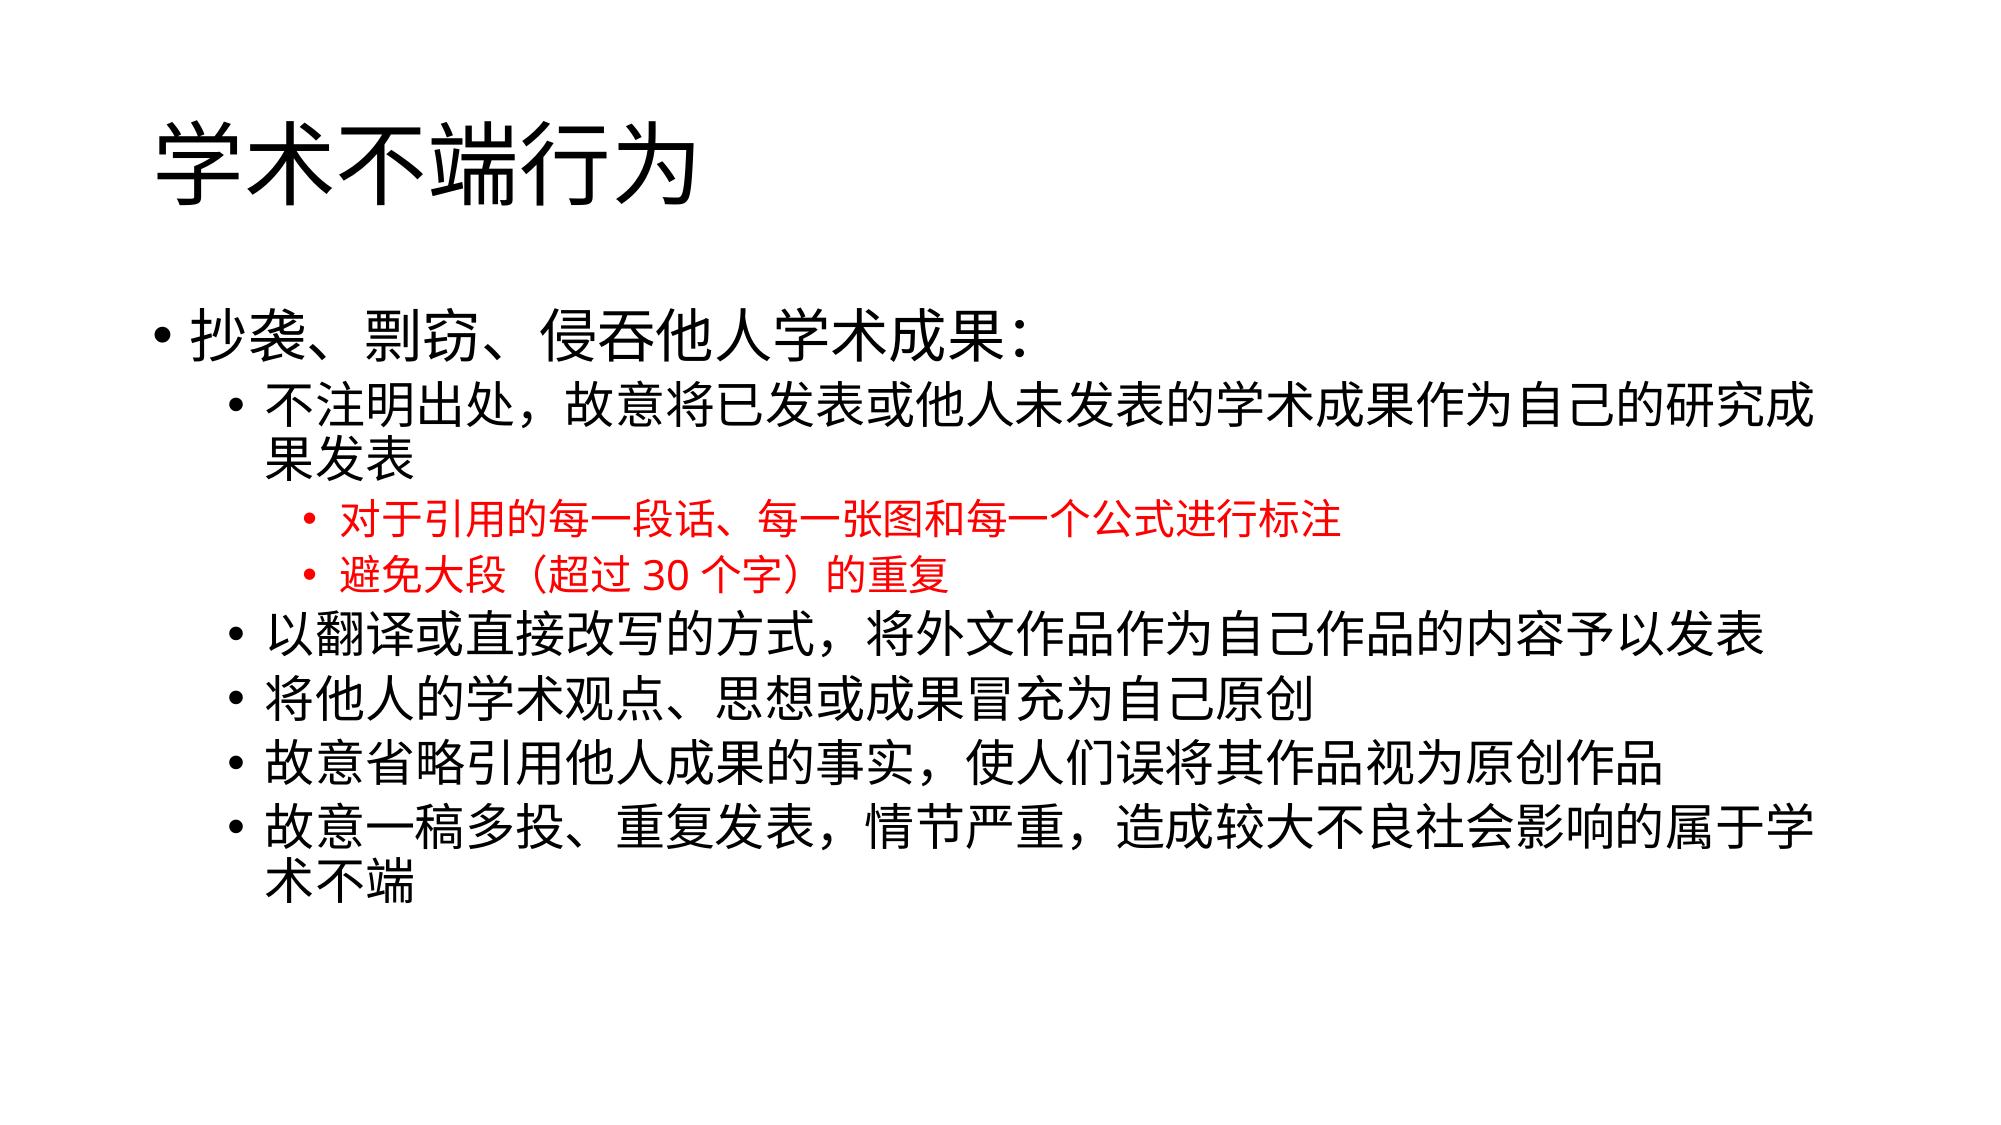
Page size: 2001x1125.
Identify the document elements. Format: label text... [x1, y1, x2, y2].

list 抄袭、剽窃、侵吞他人学术成果： 不注明出处，故意将已发表或他人未发表的学术成果作为自己的研究成果发表 对于引用的每一段话、每一张图和每一个公式进行标注 避免大段（超过30个字）的重复 以翻译或直接改写的方式，将外文作品作为自己作品的内容予以发表 将他人的学术观点、思想或成果冒充为自己原创 故意省略引用他人成果的事实，使人们误将其作品视为原创作品 故意一稿多投、重复发表，情节严重，造成较大不良社会影响的属于学术不端 [137, 299, 1863, 1014]
title 学术不端行为 [137, 59, 1863, 278]
